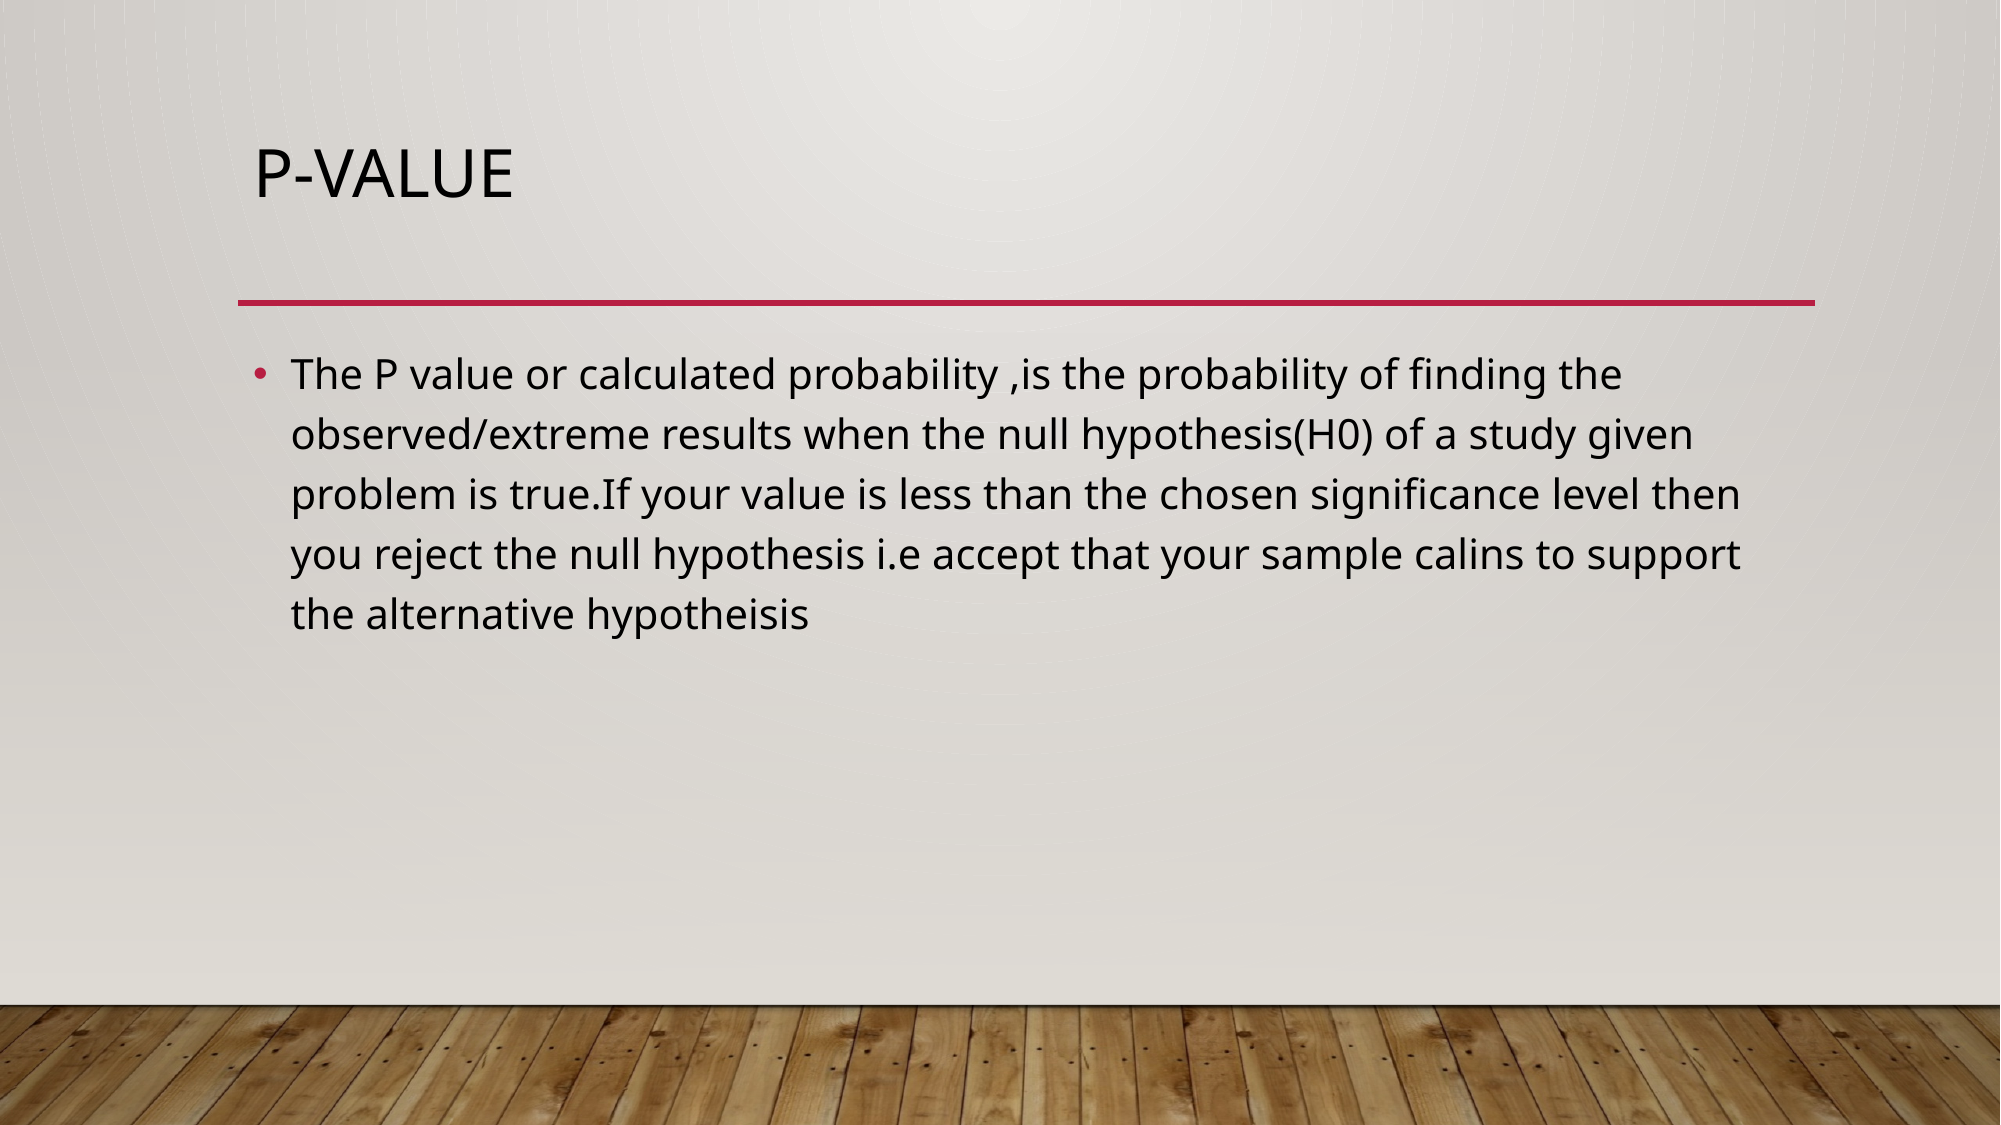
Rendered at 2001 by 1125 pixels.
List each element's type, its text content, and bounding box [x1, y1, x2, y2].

list The P value or calculated probability ,is the probability of finding the observed/extreme results when the null hypothesis(H0) of a study given problem is true.If your value is less than the chosen significance level then you reject the null hypothesis i.e accept that your sample calins to support the alternative hypotheisis [238, 330, 1814, 897]
title P-VALUE [238, 131, 1814, 305]
picture [0, 1005, 2000, 1125]
